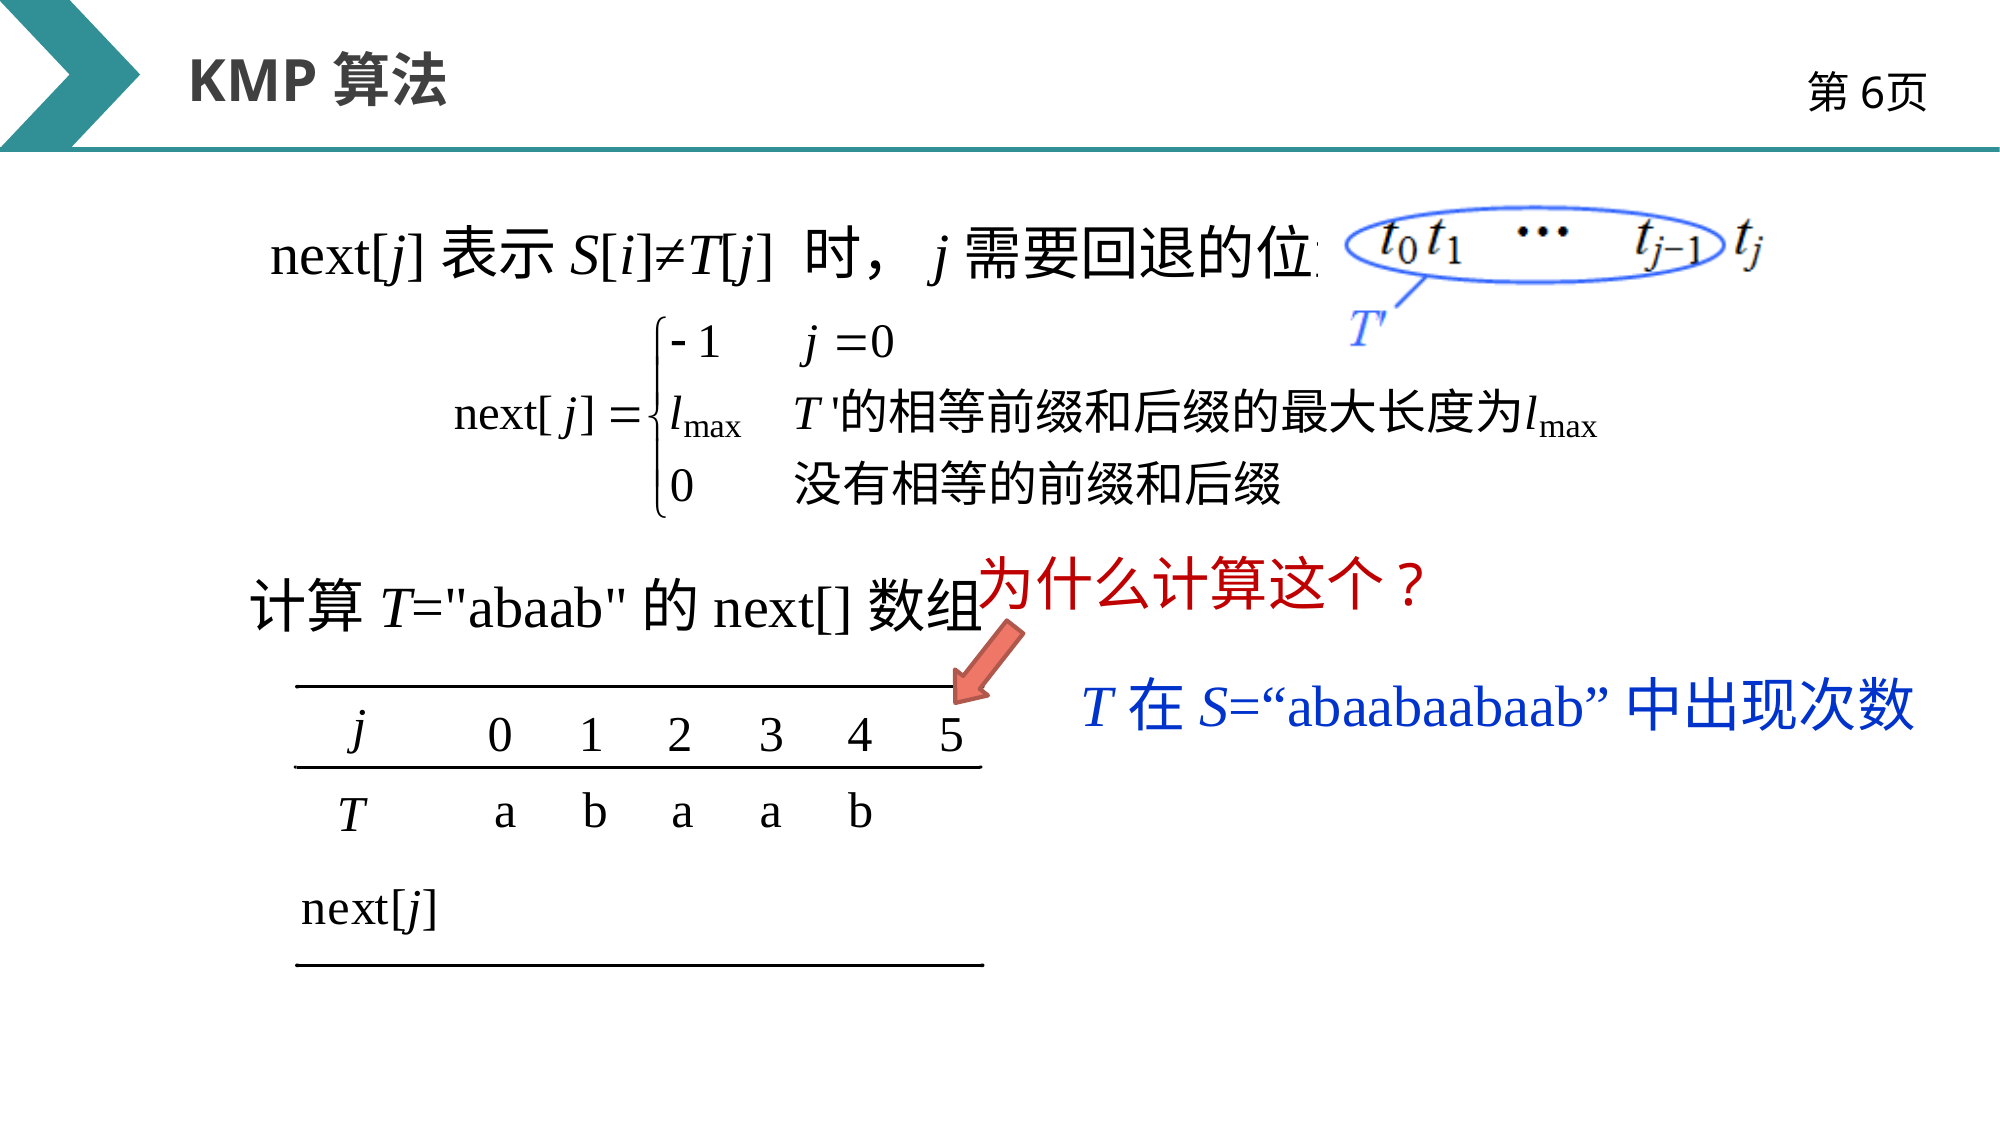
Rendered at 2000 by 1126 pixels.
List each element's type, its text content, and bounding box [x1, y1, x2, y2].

text_box [952, 624, 1026, 677]
text_box T在S=“abaabaabaab”中出现次数 [1066, 660, 1931, 746]
text_box 为什么计算这个? [962, 539, 1439, 624]
text_box next[j]表示S[i]≠T[j] 时，j需要回退的位置 [149, 173, 1717, 294]
text_box KMP算法 [173, 35, 823, 121]
picture [1318, 188, 1804, 358]
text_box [444, 304, 1614, 531]
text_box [247, 679, 1001, 969]
text_box 计算T="abaab"的next[]数组 [234, 562, 999, 647]
text_box [0, 0, 142, 148]
